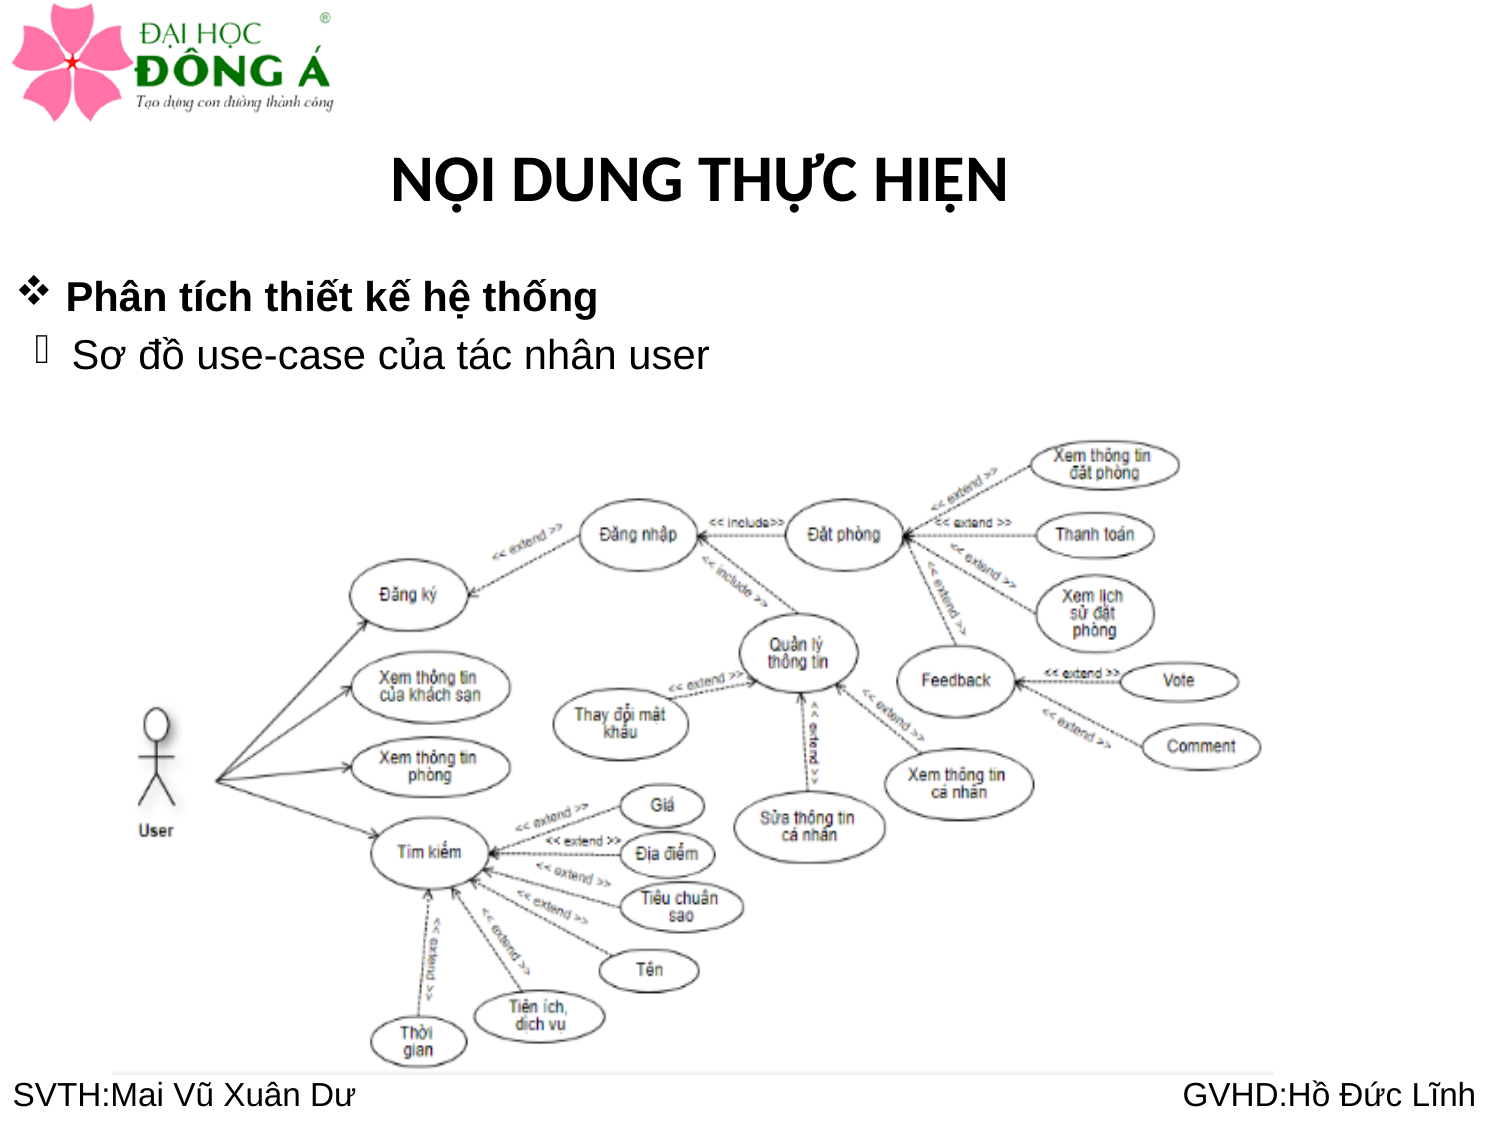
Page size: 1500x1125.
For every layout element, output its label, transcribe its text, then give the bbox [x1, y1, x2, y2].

list Phân tích thiết kế hệ thống Sơ đồ use-case của tác nhân user [0, 262, 1388, 1125]
picture [0, 0, 344, 125]
title NỘI DUNG THỰC HIỆN [75, 112, 1325, 238]
picture [112, 437, 1274, 1075]
